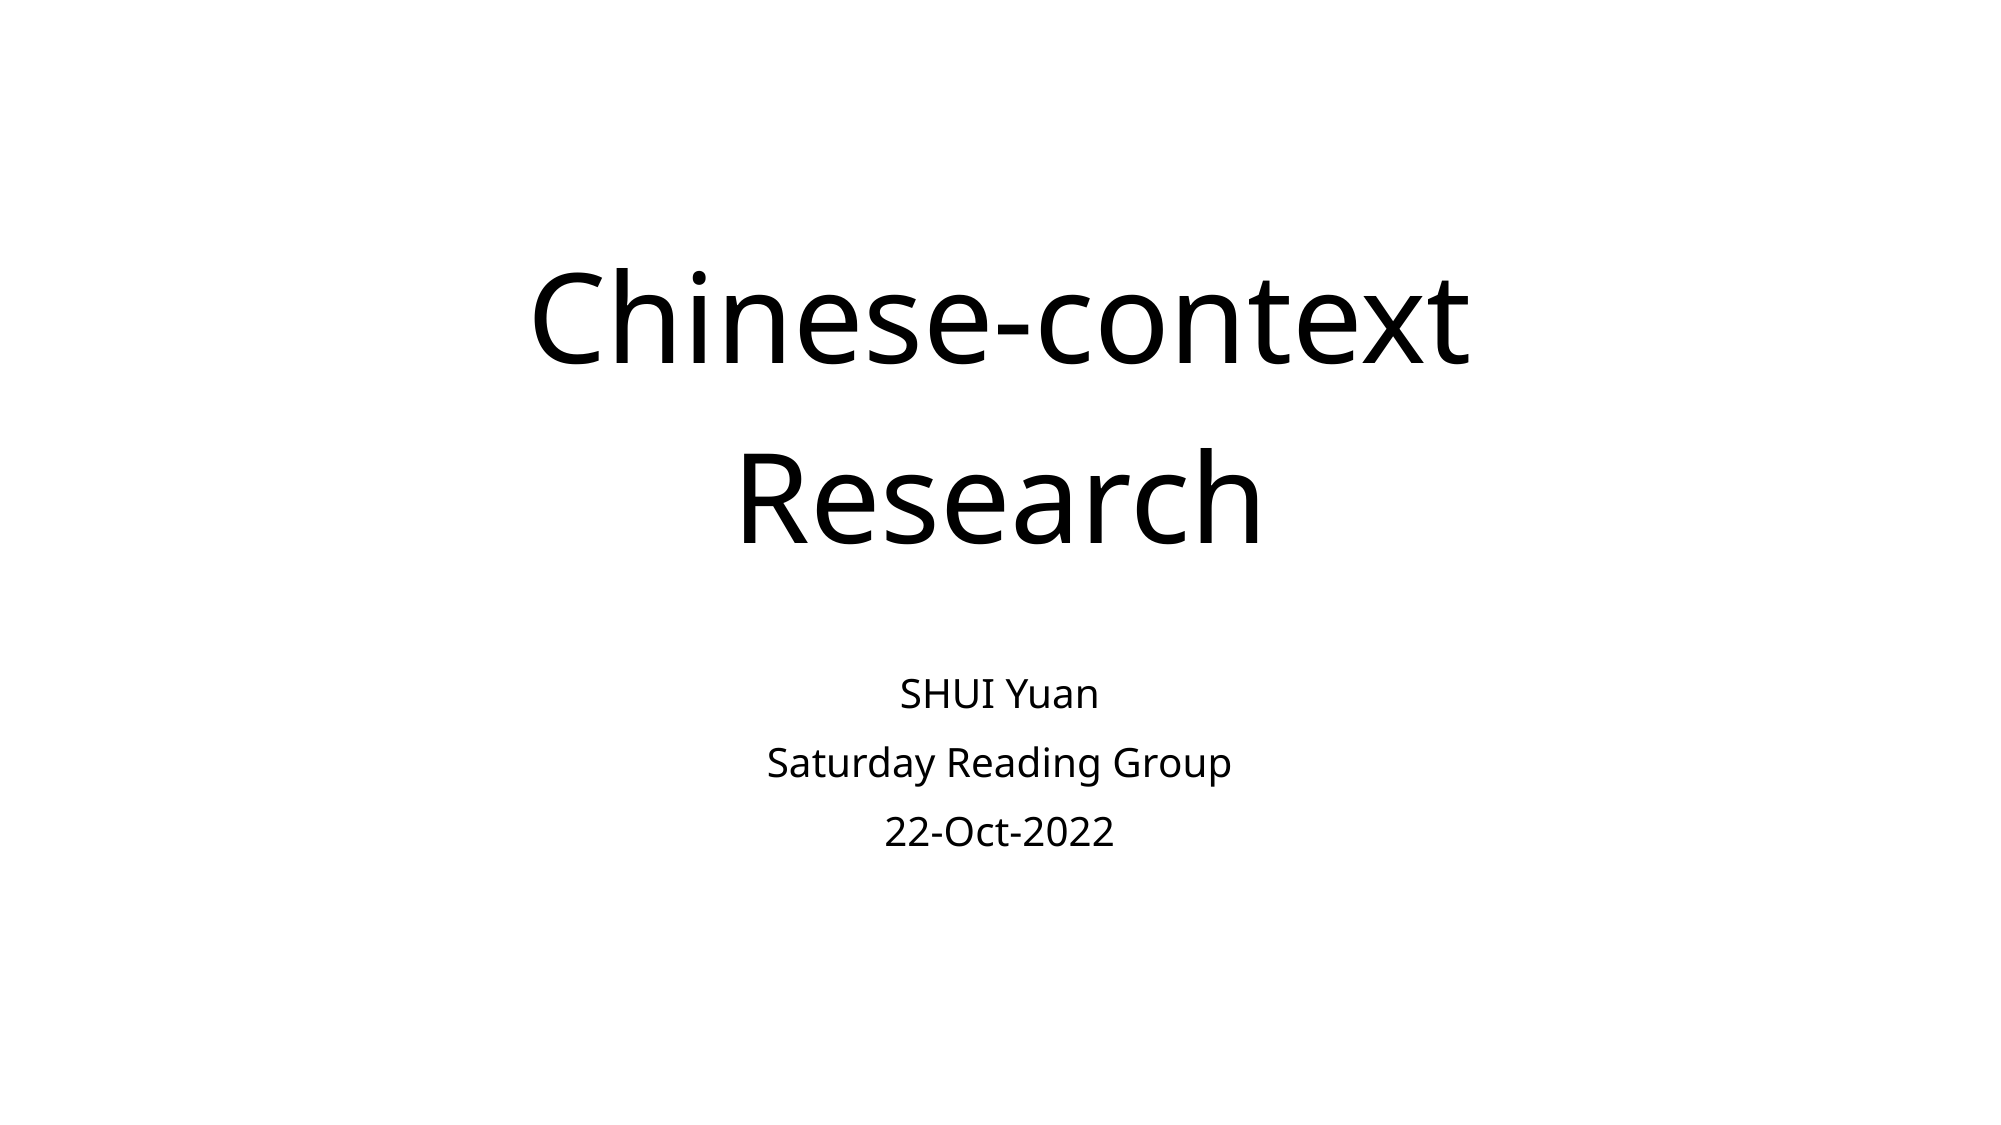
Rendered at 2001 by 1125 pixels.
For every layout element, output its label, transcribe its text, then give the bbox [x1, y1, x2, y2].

title Chinese-context Research [249, 184, 1750, 576]
subtitle SHUI Yuan Saturday Reading Group 22-Oct-2022 [249, 590, 1750, 863]
